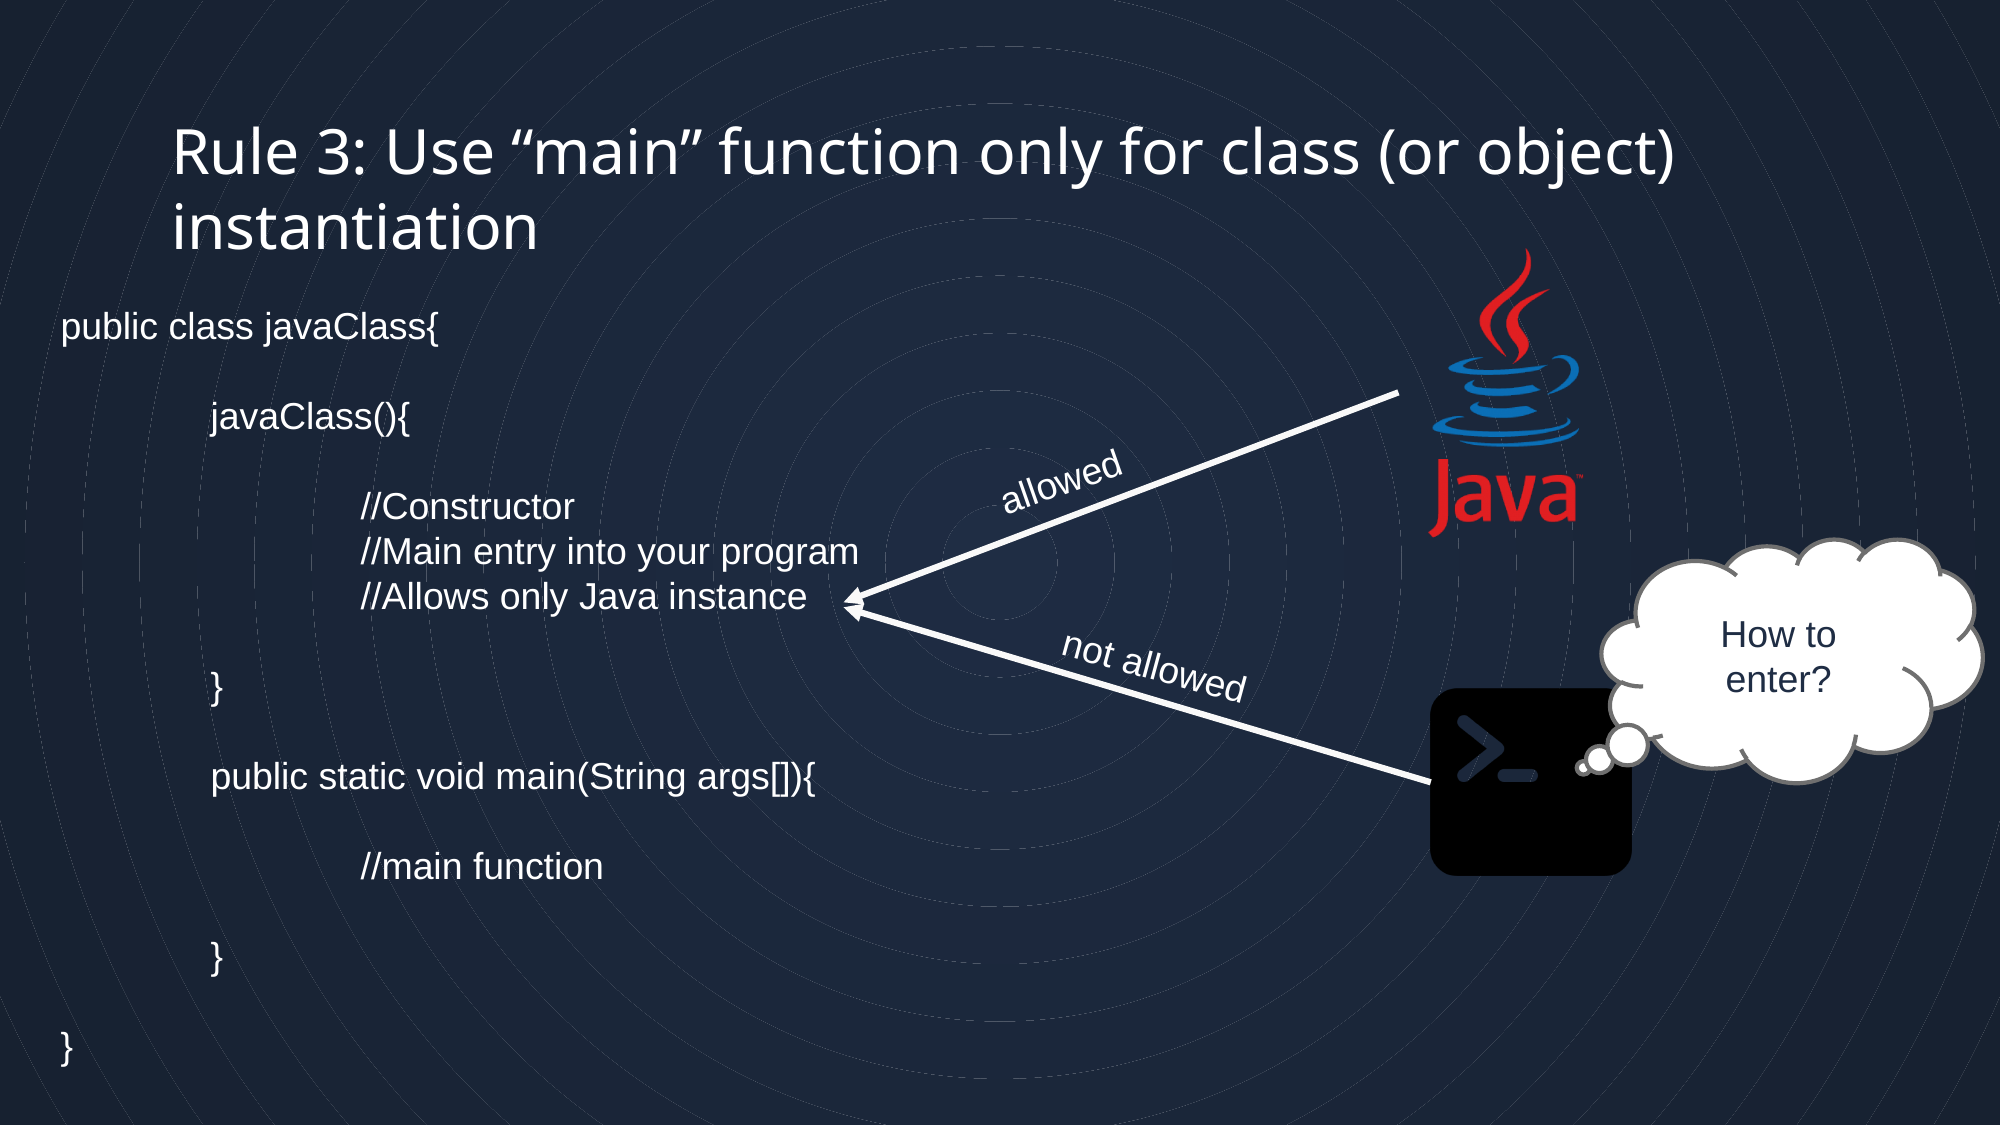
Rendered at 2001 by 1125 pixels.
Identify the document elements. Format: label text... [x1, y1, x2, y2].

picture [1335, 222, 1676, 563]
text_box How to enter? [1599, 537, 1985, 786]
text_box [843, 392, 1399, 603]
title Rule 3: Use “main” function only for class (or object) instantiation [156, 97, 2000, 223]
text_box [843, 607, 1431, 783]
picture [1430, 688, 1632, 877]
text_box public class javaClass{ javaClass(){ //Constructor //Main entry into your program //Allows only Java instance } public static void main(String args[]){ //main function } } [45, 294, 875, 1075]
